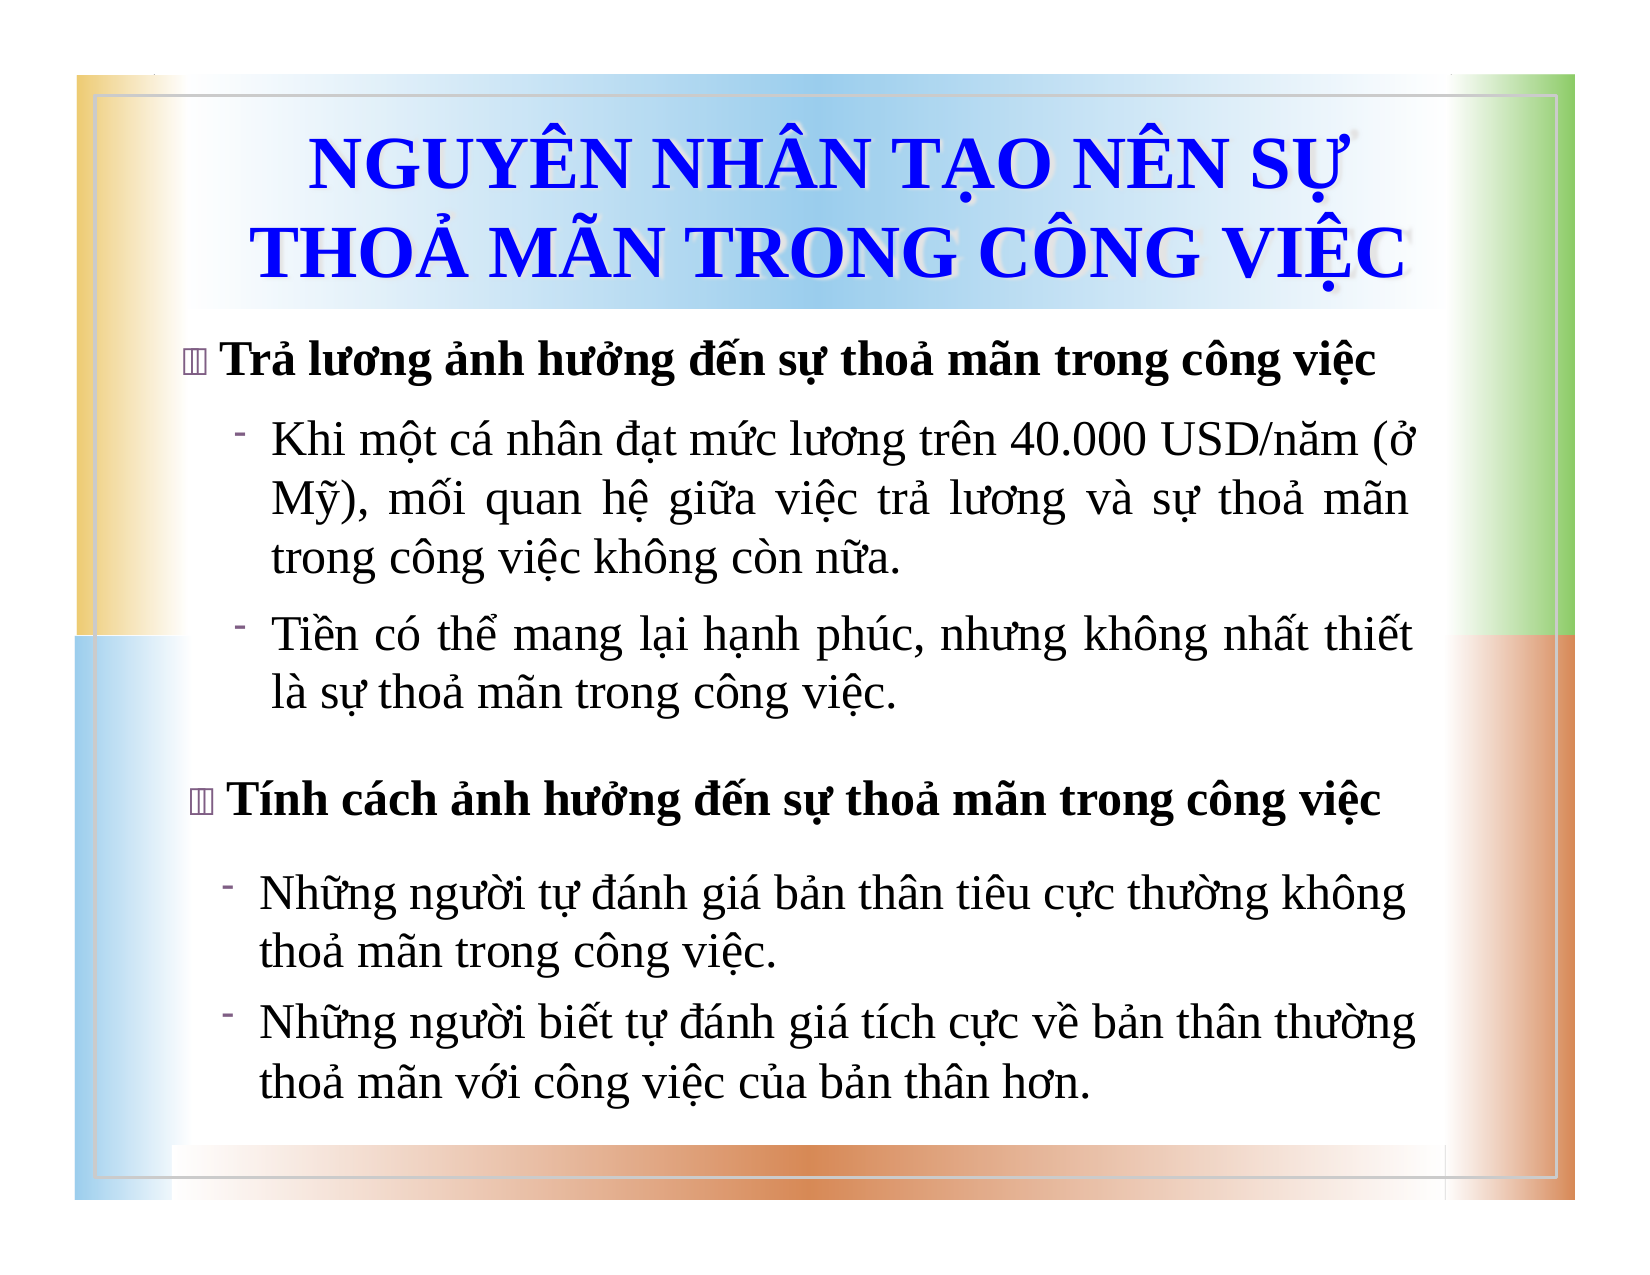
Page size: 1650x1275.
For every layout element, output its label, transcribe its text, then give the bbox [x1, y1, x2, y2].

title NGUYÊN NHÂN TẠO NÊN SỰ THOẢ MÃN TRONG CÔNG VIỆC [188, 108, 1462, 327]
text_box  Trả lương ảnh hưởng đến sự thoả mãn trong công việc Khi một cá nhân đạt mức lương trên 40.000 USD/năm (ở Mỹ), mối quan hệ giữa việc trả lương và sự thoả mãn trong công việc không còn nữa. Tiền có thể mang lại hạnh phúc, nhưng không nhất thiết là sự thoả mãn trong công việc.  Tính cách ảnh hưởng đến sự thoả mãn trong công việc Những người tự đánh giá bản thân tiêu cực thường không thoả mãn trong công việc. Những người biết tự đánh giá tích cực về bản thân thường thoả mãn với công việc của bản thân hơn. [177, 302, 1454, 1109]
text_box [302, 103, 1368, 108]
picture [74, 74, 1575, 1200]
